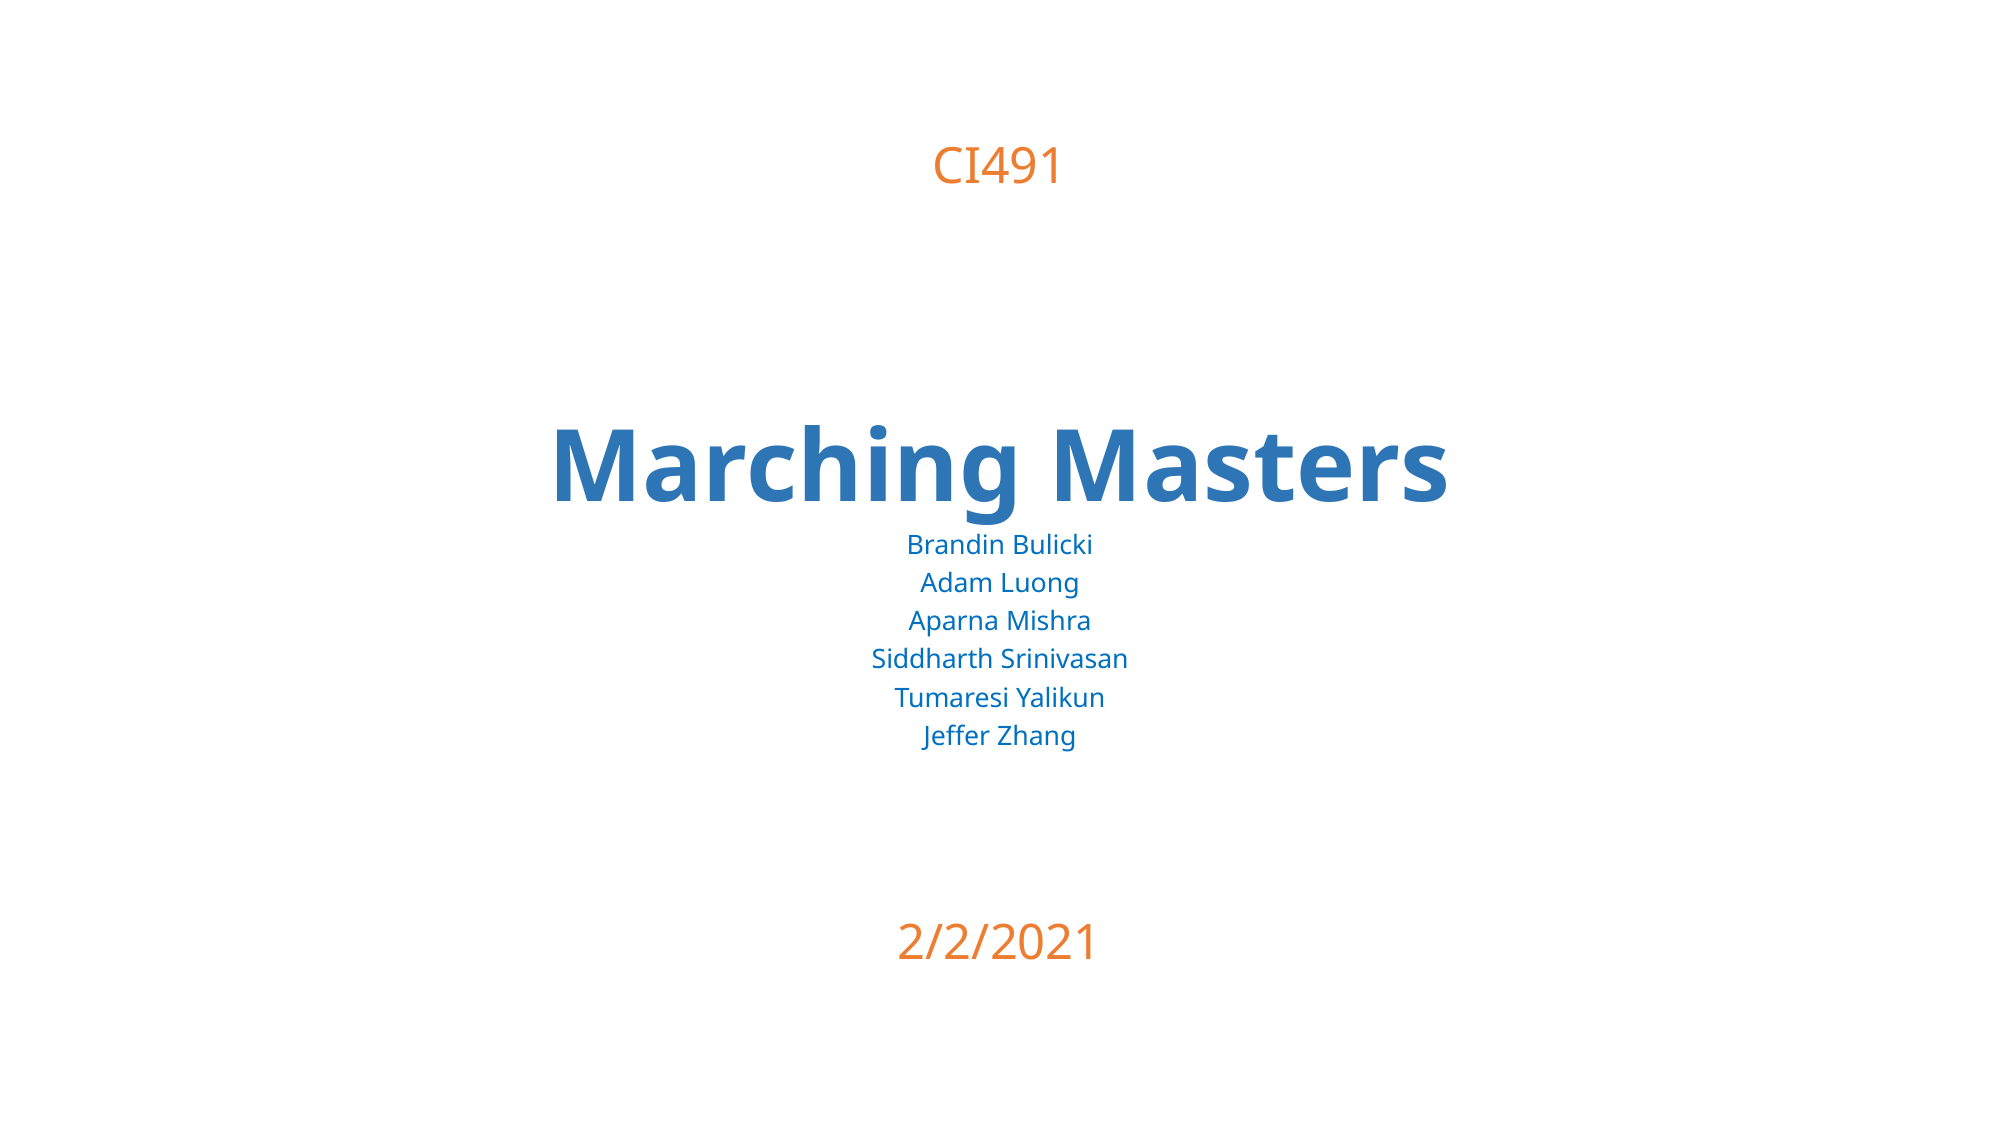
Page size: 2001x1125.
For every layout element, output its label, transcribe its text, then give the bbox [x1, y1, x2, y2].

title Marching Masters Brandin Bulicki Adam Luong Aparna Mishra Siddharth Srinivasan Tumaresi Yalikun Jeffer Zhang [249, 366, 1750, 759]
subtitle 2/2/2021 [249, 891, 1750, 978]
text_box CI491 [800, 125, 1200, 201]
